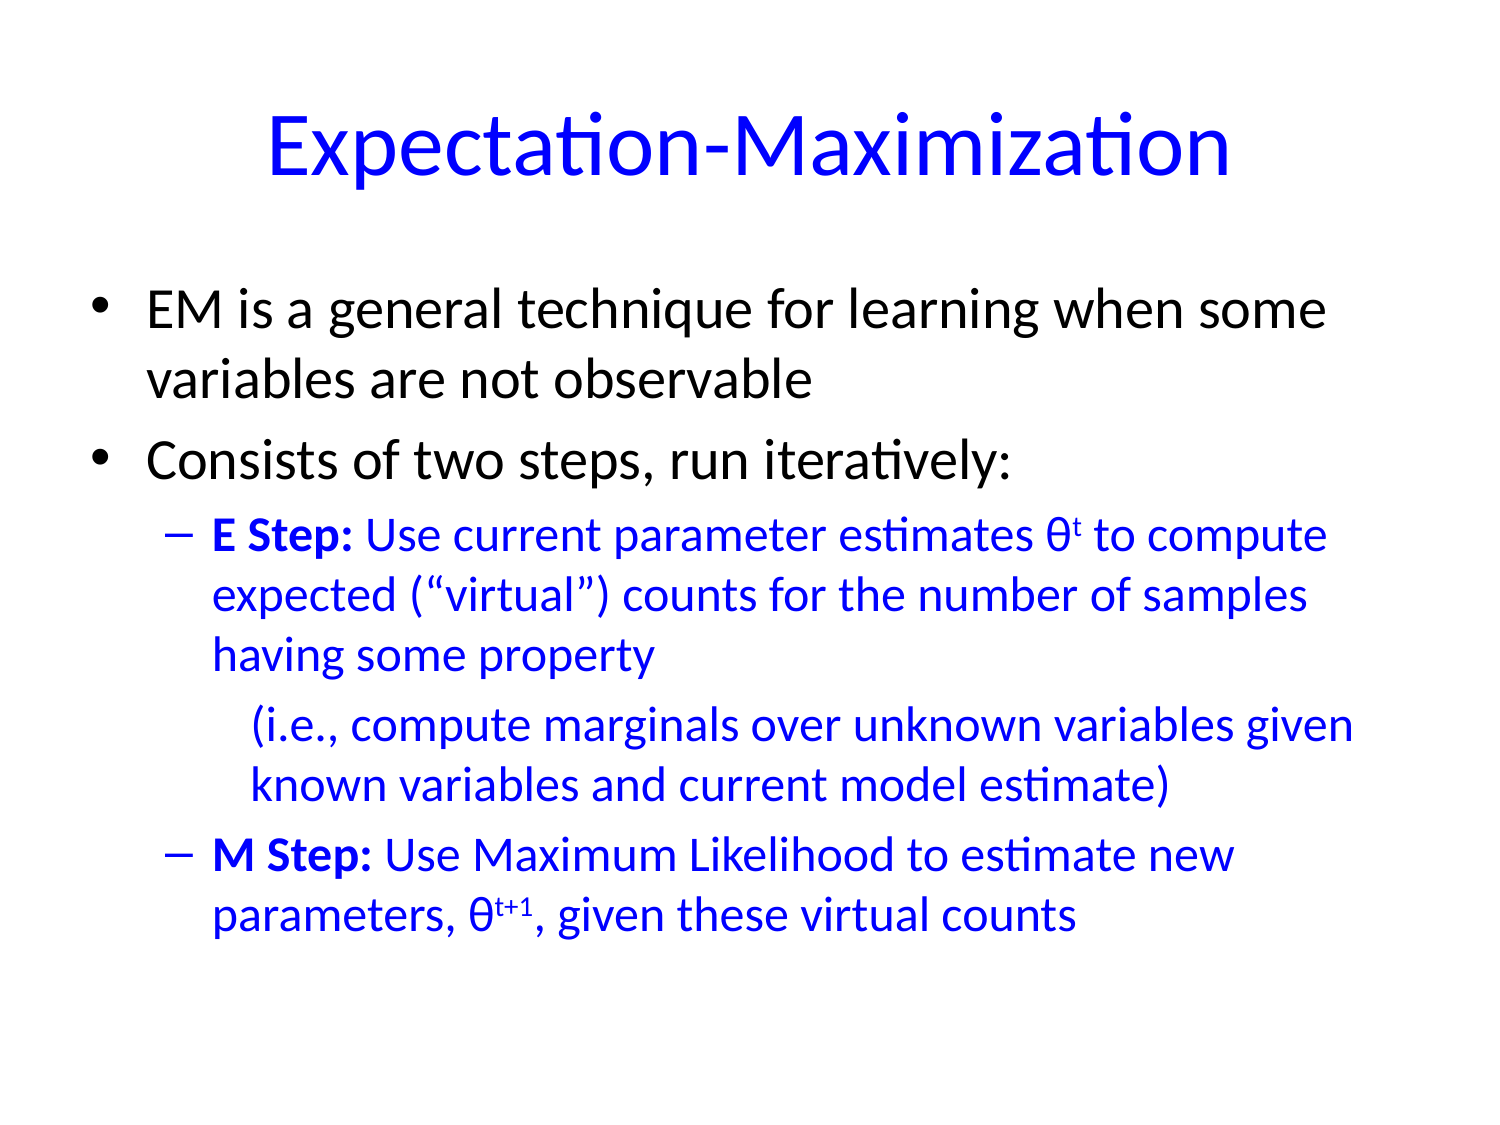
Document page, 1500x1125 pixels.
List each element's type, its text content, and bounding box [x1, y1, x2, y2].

title Expectation-Maximization [74, 44, 1426, 233]
list EM is a general technique for learning when some variables are not observable Consists of two steps, run iteratively: E Step: Use current parameter estimates θt to compute expected (“virtual”) counts for the number of samples having some property (i.e., compute marginals over unknown variables given known variables and current model estimate) M Step: Use Maximum Likelihood to estimate new parameters, θt+1, given these virtual counts [74, 262, 1457, 1006]
